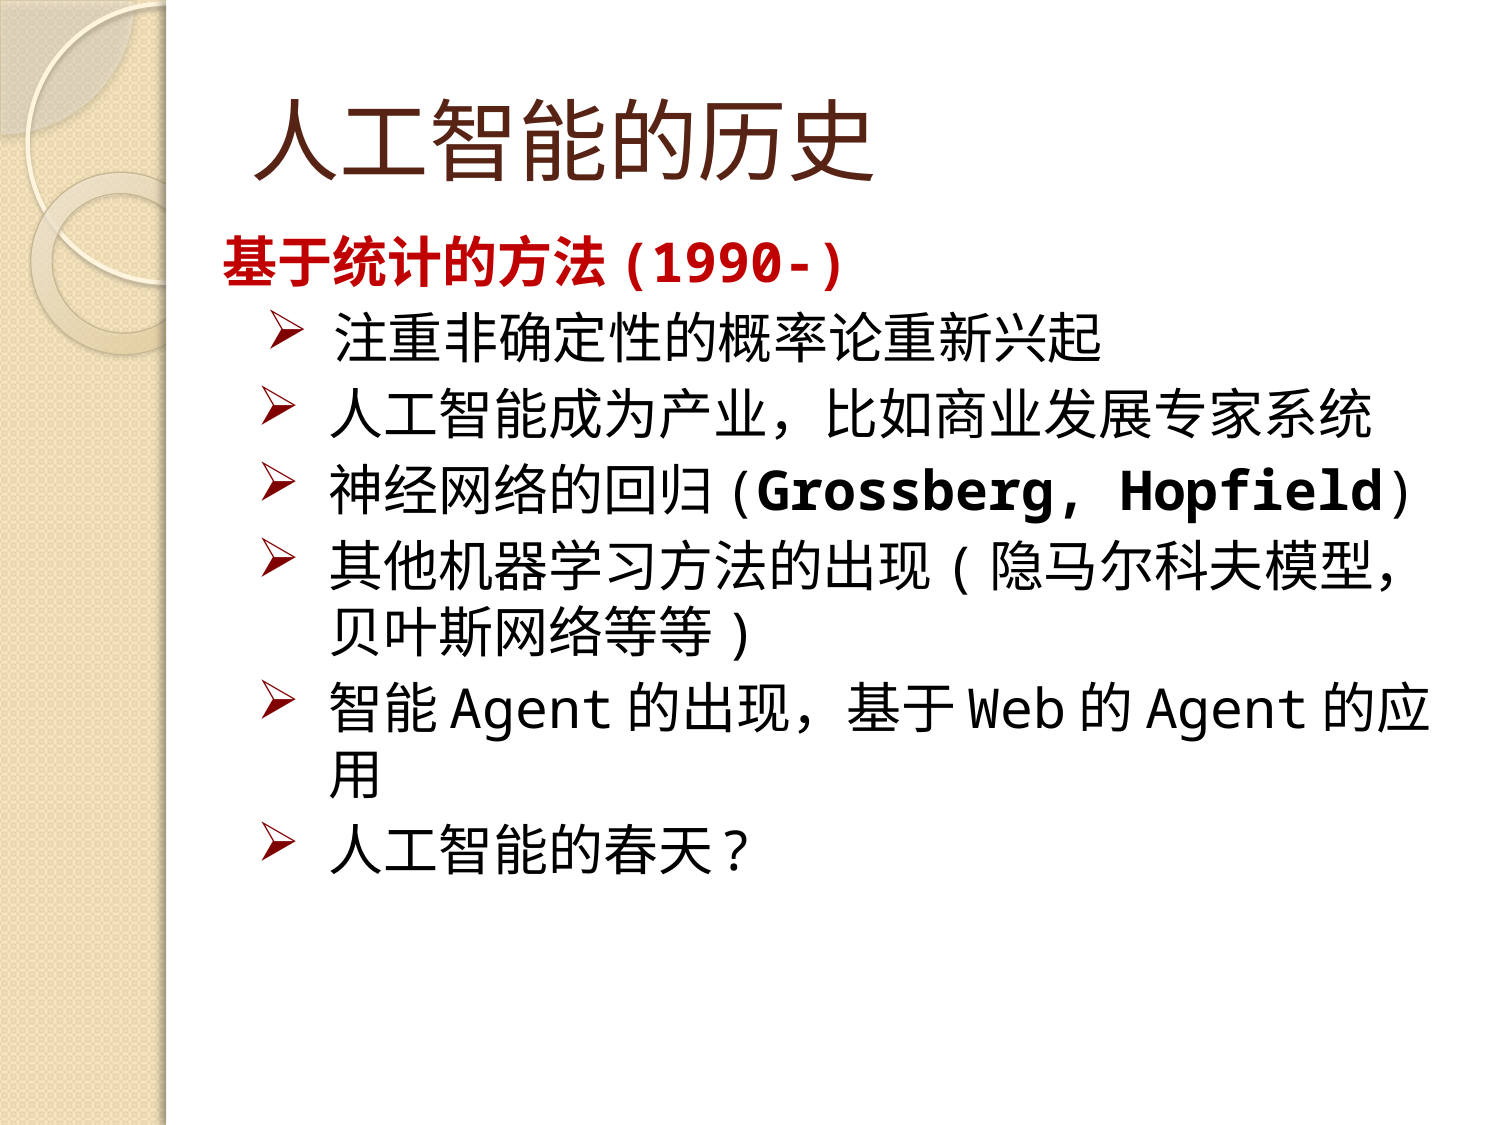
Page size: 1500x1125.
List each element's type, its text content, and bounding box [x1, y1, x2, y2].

title 人工智能的历史 [235, 45, 1466, 219]
list 基于统计的方法(1990-) 注重非确定性的概率论重新兴起 人工智能成为产业，比如商业发展专家系统 神经网络的回归(Grossberg, Hopfield) 其他机器学习方法的出现(隐马尔科夫模型，贝叶斯网络等等) 智能Agent的出现，基于Web的Agent的应用 人工智能的春天? [194, 219, 1471, 894]
